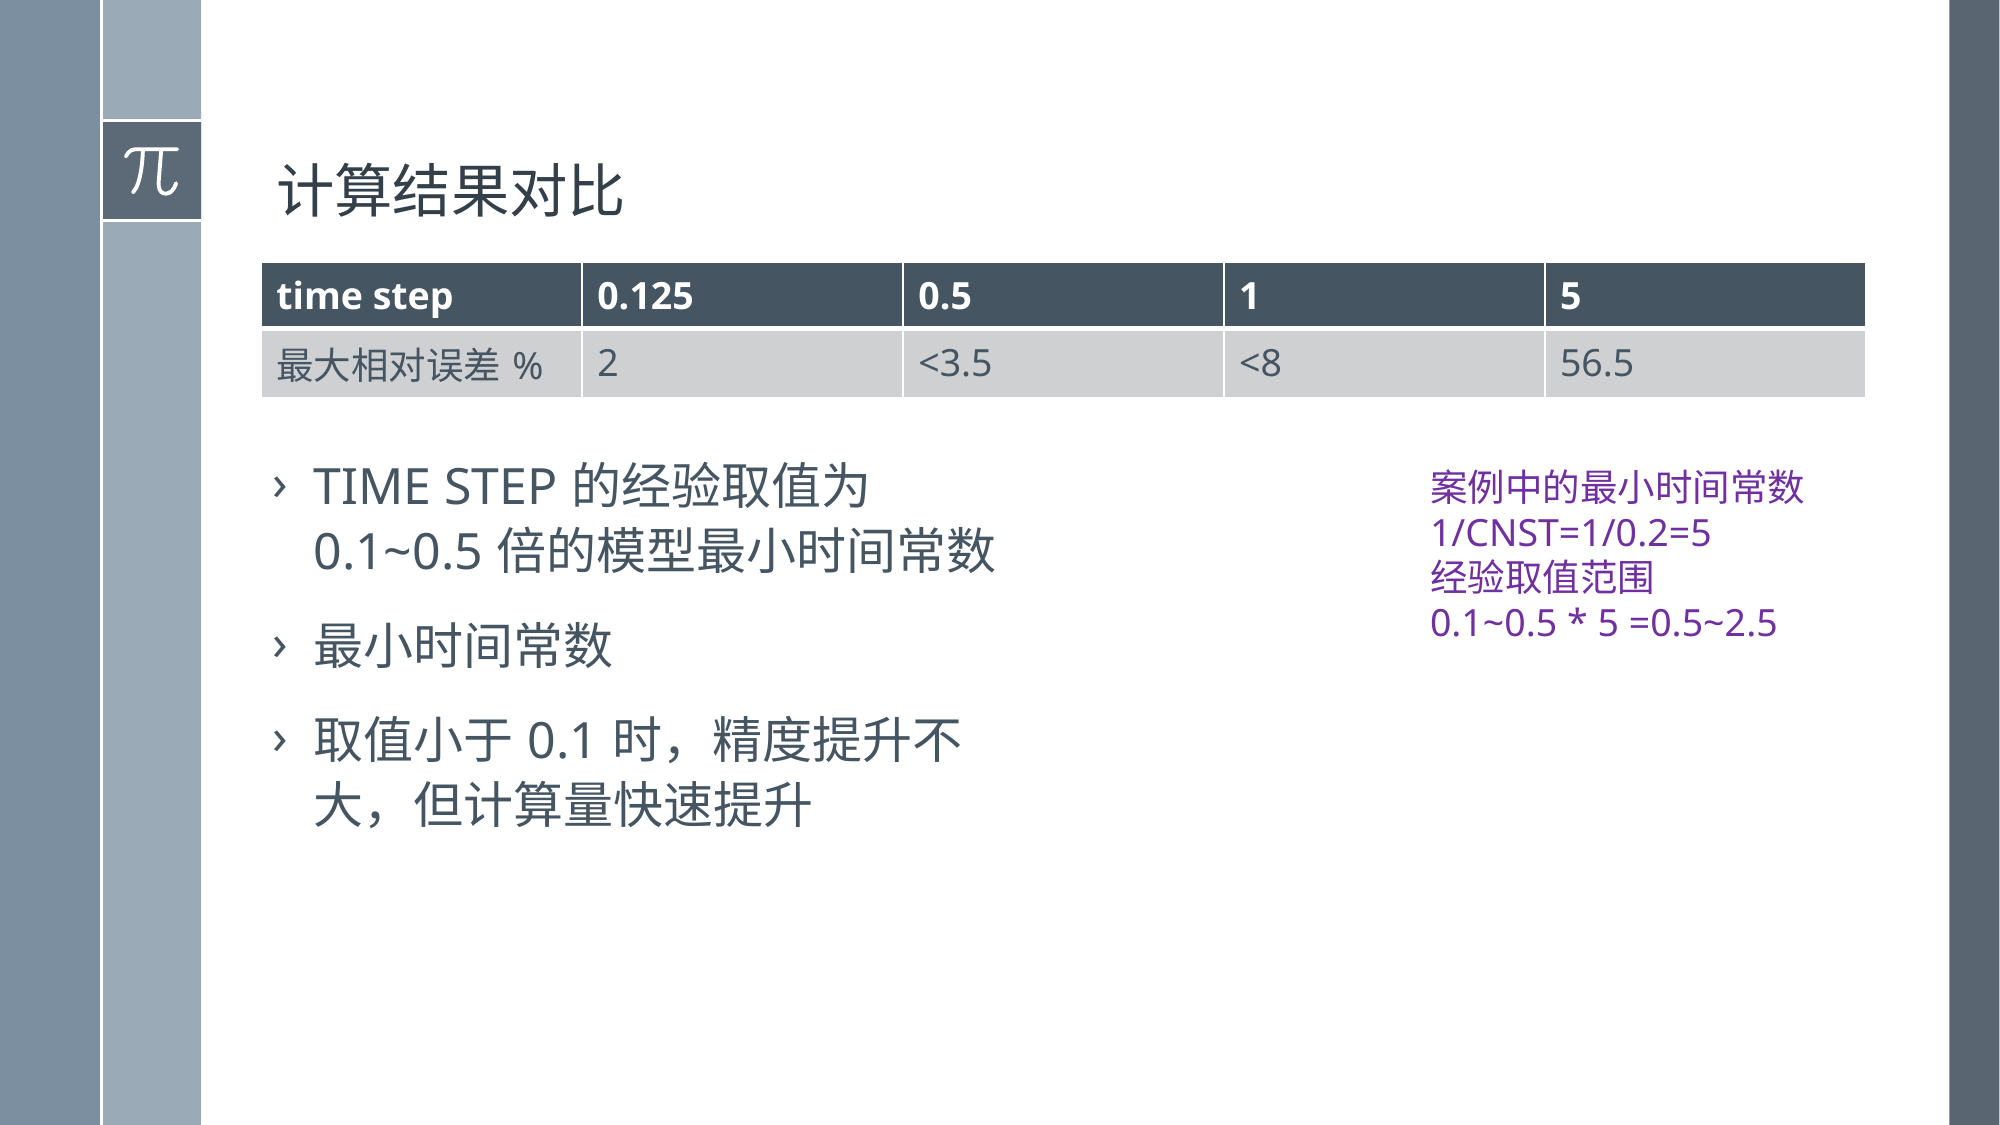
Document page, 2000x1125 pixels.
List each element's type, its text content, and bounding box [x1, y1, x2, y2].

title 计算结果对比 [261, 29, 1867, 233]
table_cell 2 [583, 331, 902, 397]
text_box TIME STEP的经验取值为0.1~0.5倍的模型最小时间常数 最小时间常数 取值小于0.1时，精度提升不大，但计算量快速提升 [258, 444, 1020, 863]
table_header time step [262, 263, 581, 326]
text_box 案例中的最小时间常数 1/CNST=1/0.2=5 经验取值范围 0.1~0.5 * 5 =0.5~2.5 [1415, 456, 1820, 652]
table_header 0.125 [583, 263, 902, 326]
table_header 1 [1225, 263, 1544, 326]
table_cell 最大相对误差% [262, 331, 581, 397]
table_cell <3.5 [904, 331, 1223, 397]
table_cell <8 [1225, 331, 1544, 397]
table_cell 56.5 [1546, 331, 1865, 397]
table_header 5 [1546, 263, 1865, 326]
table_header 0.5 [904, 263, 1223, 326]
